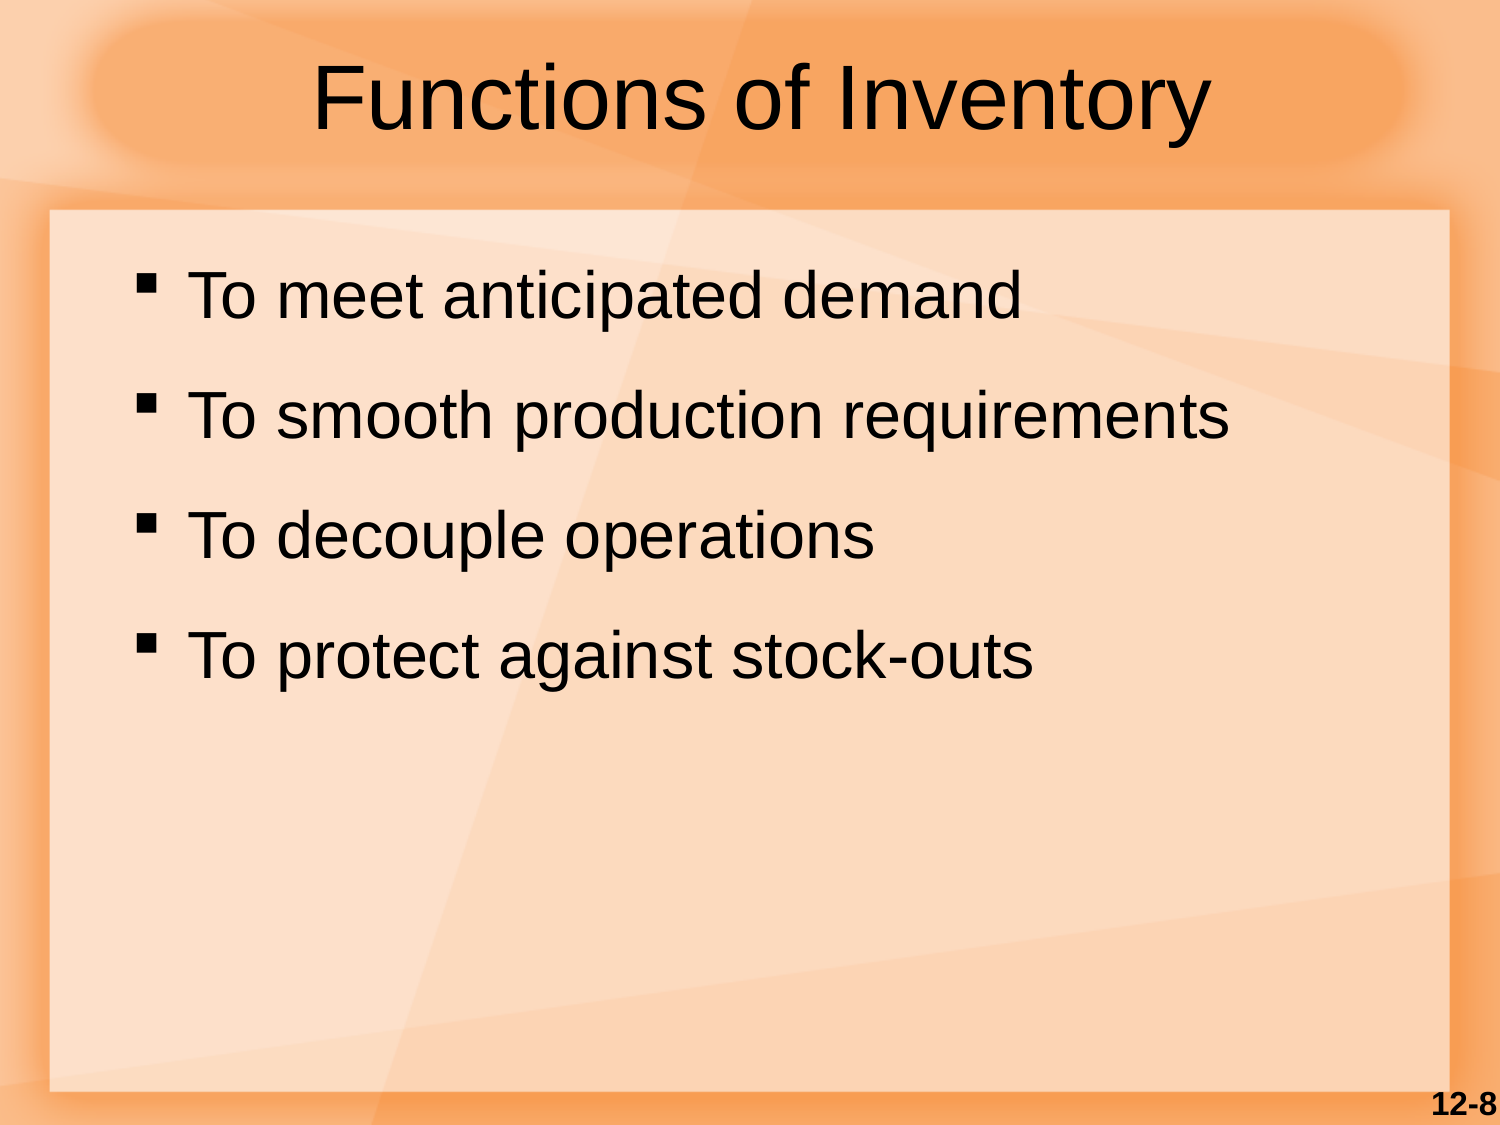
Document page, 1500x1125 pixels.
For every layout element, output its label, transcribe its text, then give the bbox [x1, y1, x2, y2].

slide_number 12-8 [1162, 1074, 1500, 1125]
picture [0, 0, 1500, 1125]
list To meet anticipated demand To smooth production requirements To decouple operations To protect against stock-outs [116, 244, 1265, 816]
title Functions of Inventory [124, 0, 1401, 156]
